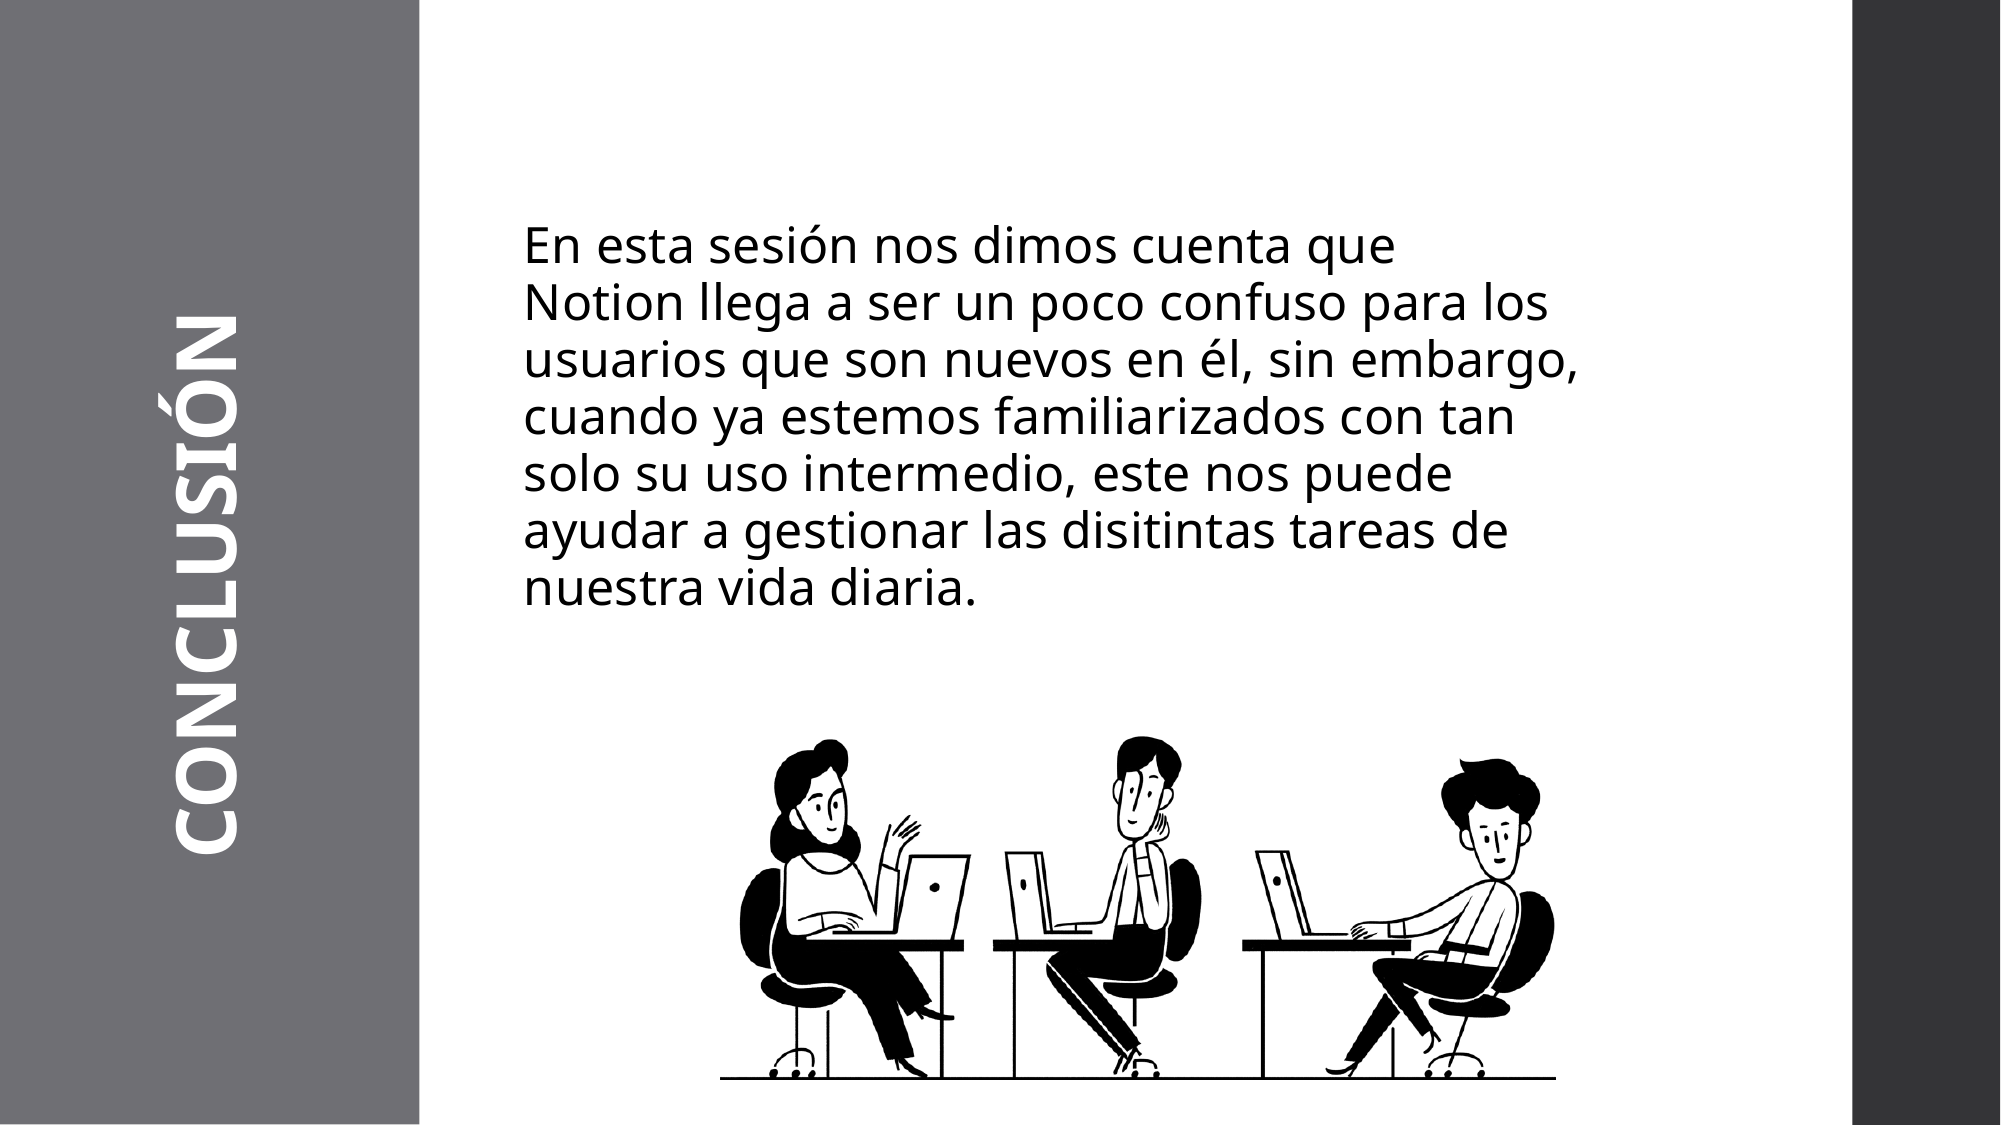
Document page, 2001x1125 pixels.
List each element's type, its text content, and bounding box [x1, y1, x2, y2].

picture [720, 734, 1556, 1080]
text_box [0, 0, 420, 1125]
title CONCLUSIÓN [49, 292, 370, 877]
text_box [420, 0, 1851, 1125]
text_box [1851, 0, 2000, 1125]
list En esta sesión nos dimos cuenta que Notion llega a ser un poco confuso para los usuarios que son nuevos en él, sin embargo, cuando ya estemos familiarizados con tan solo su uso intermedio, este nos puede ayudar a gestionar las disitintas tareas de nuestra vida diaria. [508, 210, 1604, 654]
